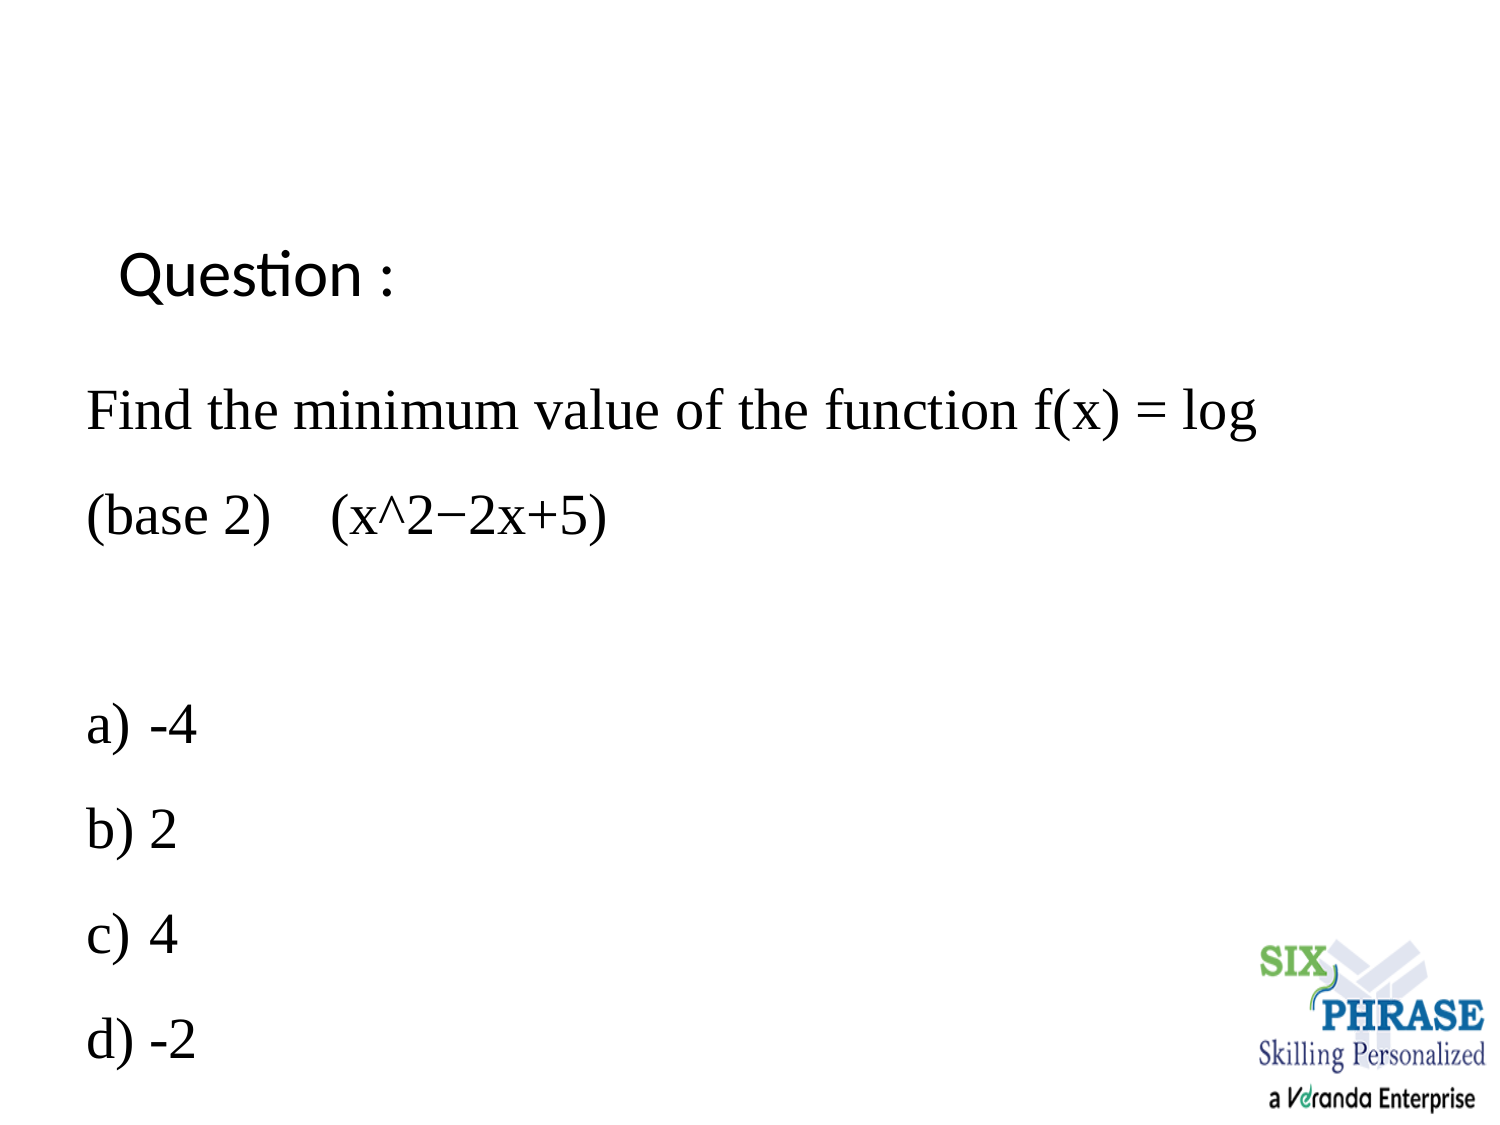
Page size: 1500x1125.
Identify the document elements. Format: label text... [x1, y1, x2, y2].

picture [1246, 924, 1500, 1125]
text_box Find the minimum value of the function f(x) = log (base 2) (x^2−2x+5) -4 2 4 -2 [71, 328, 1397, 1078]
list Question : [103, 222, 1397, 328]
